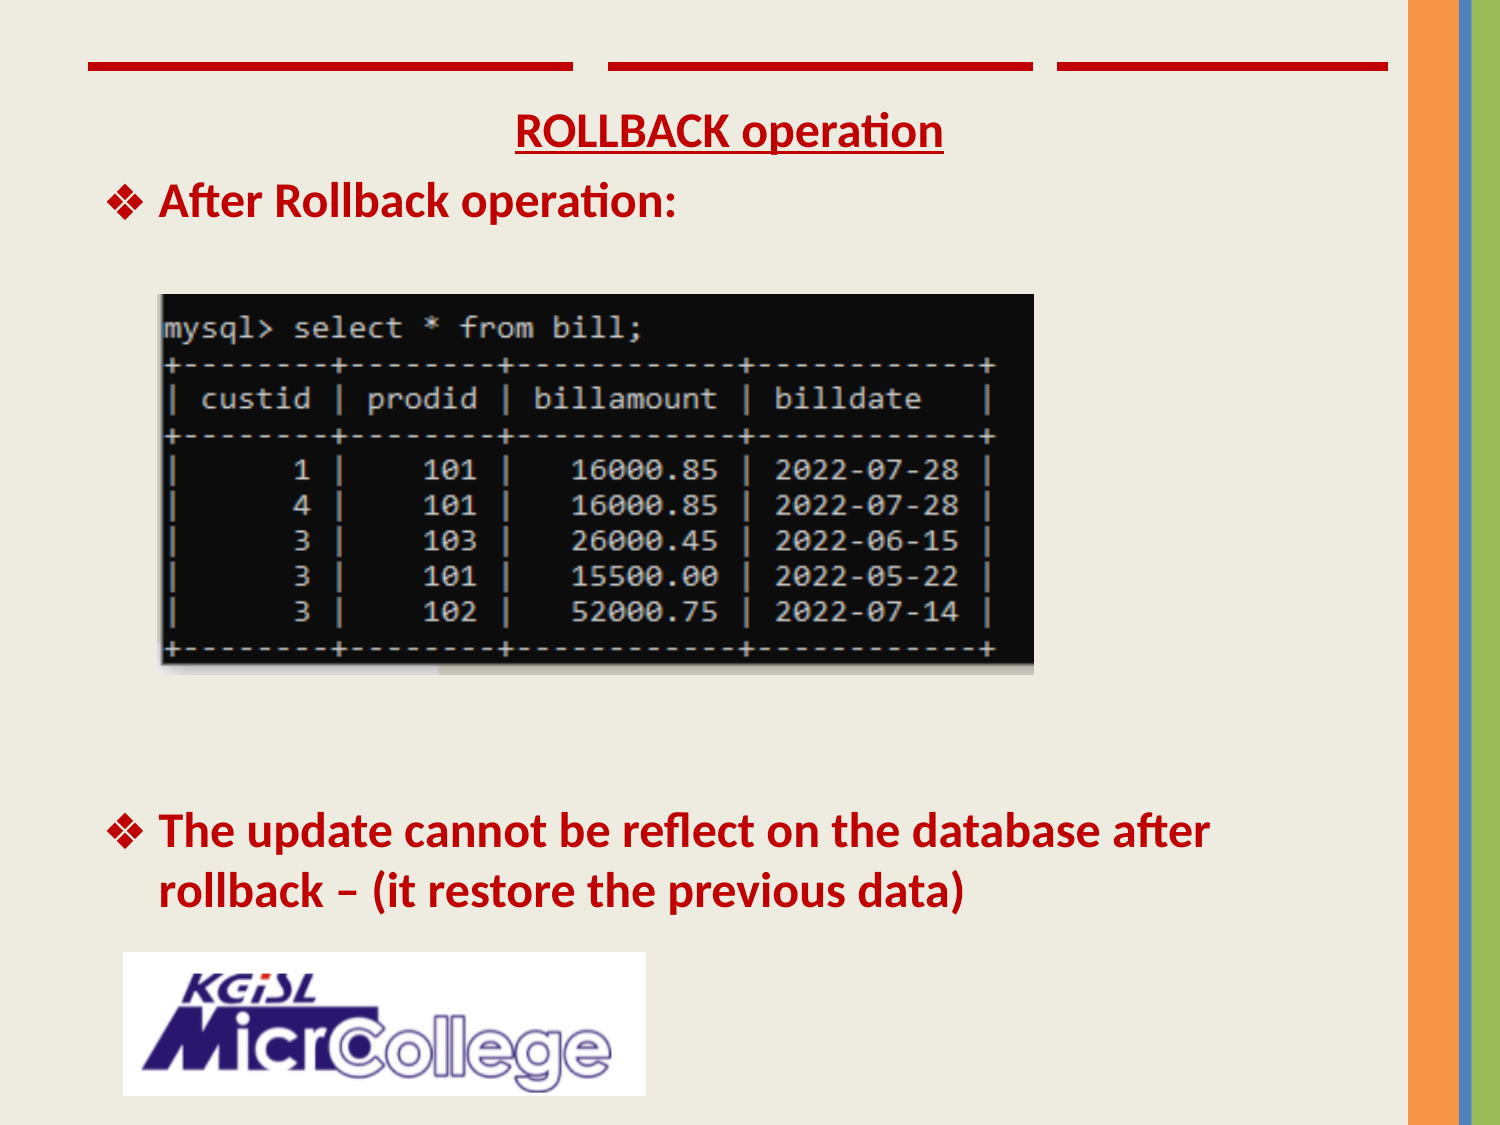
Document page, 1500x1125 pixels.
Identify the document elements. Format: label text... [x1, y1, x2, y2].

picture [157, 294, 1034, 676]
picture [123, 951, 647, 1097]
list ROLLBACK operation After Rollback operation: The update cannot be reflect on the database after rollback – (it restore the previous data) [87, 90, 1313, 1100]
